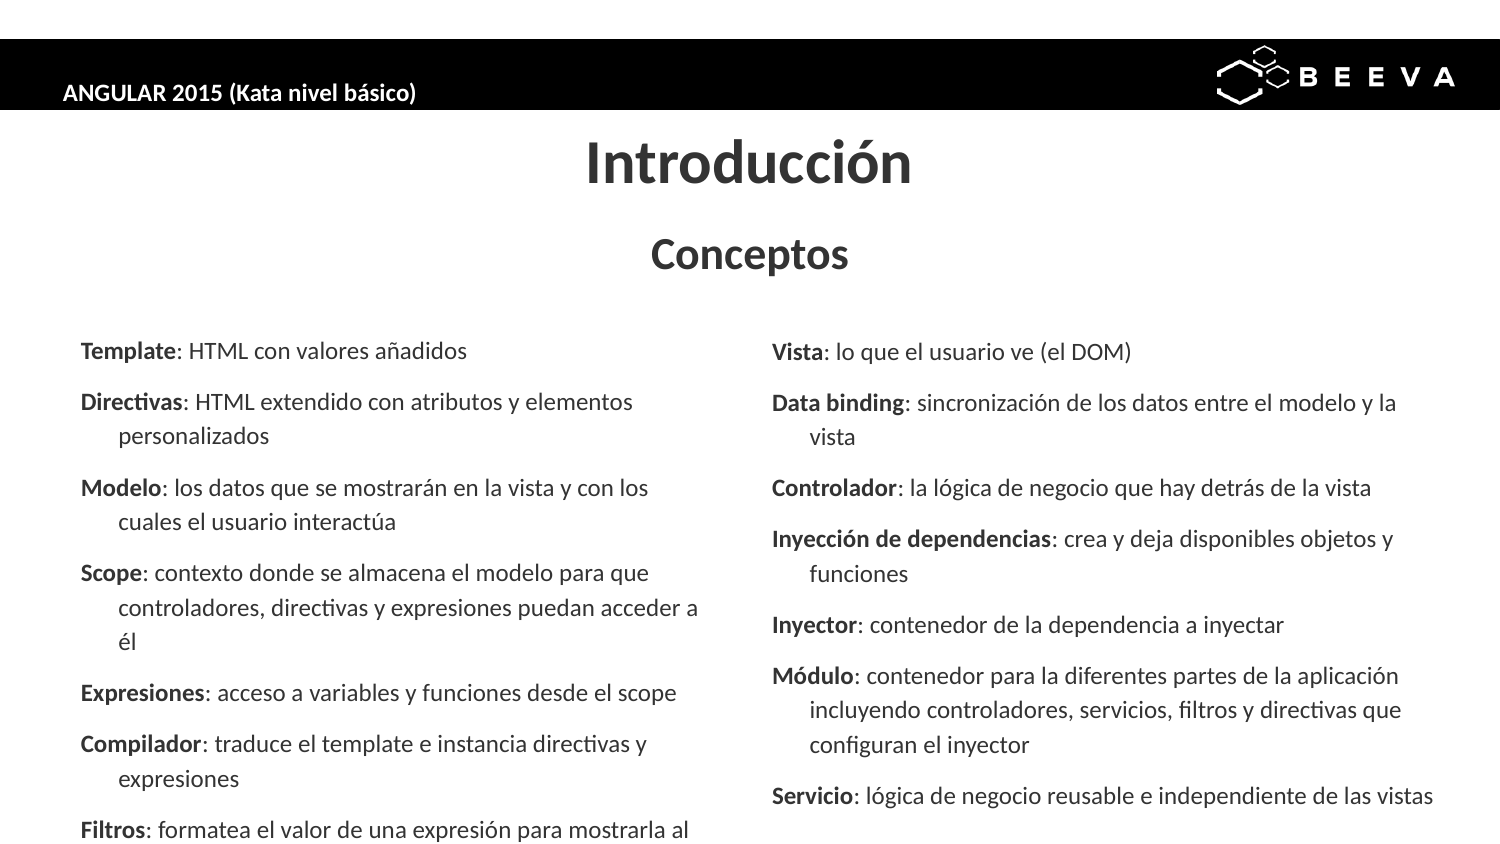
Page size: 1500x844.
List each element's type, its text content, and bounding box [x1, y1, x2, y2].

picture [1217, 44, 1455, 105]
list ANGULAR 2015 (Kata nivel básico) [47, 53, 1062, 96]
list Introducción Conceptos [112, 117, 1388, 245]
text_box Vista: lo que el usuario ve (el DOM) Data binding: sincronización de los datos entre el modelo y la vista Controlador: la lógica de negocio que hay detrás de la vista Inyección de dependencias: crea y deja disponibles objetos y funciones Inyector: contenedor de la dependencia a inyectar Módulo: contenedor para la diferentes partes de la aplicación incluyendo controladores, servicios, filtros y directivas que configuran el inyector Servicio: lógica de negocio reusable e independiente de las vistas [719, 315, 1458, 808]
text_box [0, 40, 1500, 109]
text_box Template: HTML con valores añadidos Directivas: HTML extendido con atributos y elementos personalizados Modelo: los datos que se mostrarán en la vista y con los cuales el usuario interactúa Scope: contexto donde se almacena el modelo para que controladores, directivas y expresiones puedan acceder a él Expresiones: acceso a variables y funciones desde el scope Compilador: traduce el template e instancia directivas y expresiones Filtros: formatea el valor de una expresión para mostrarla al usuario [28, 315, 719, 808]
